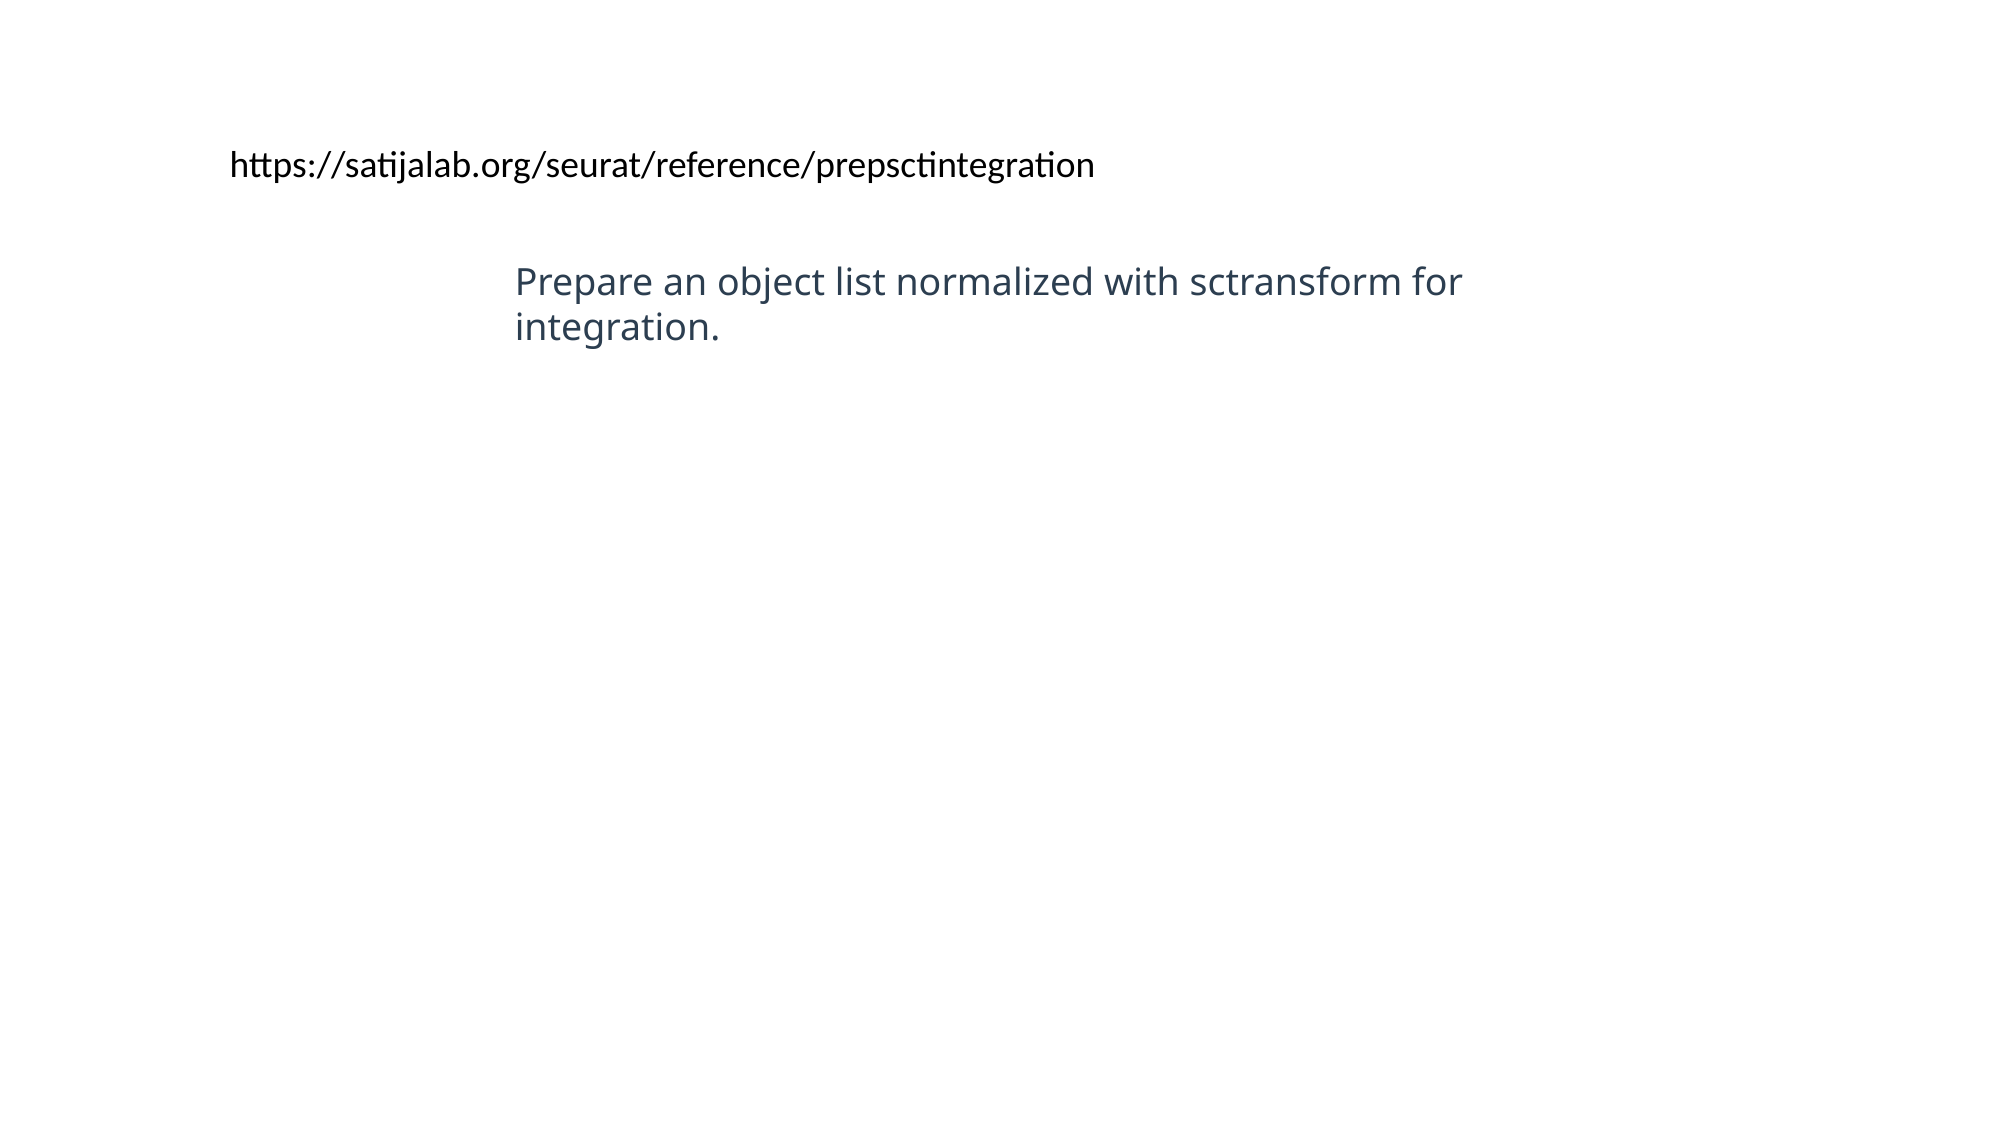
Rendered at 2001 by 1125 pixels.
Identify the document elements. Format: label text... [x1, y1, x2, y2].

text_box https://satijalab.org/seurat/reference/prepsctintegration [214, 132, 1215, 193]
text_box Prepare an object list normalized with sctransform for integration. [500, 250, 1500, 356]
